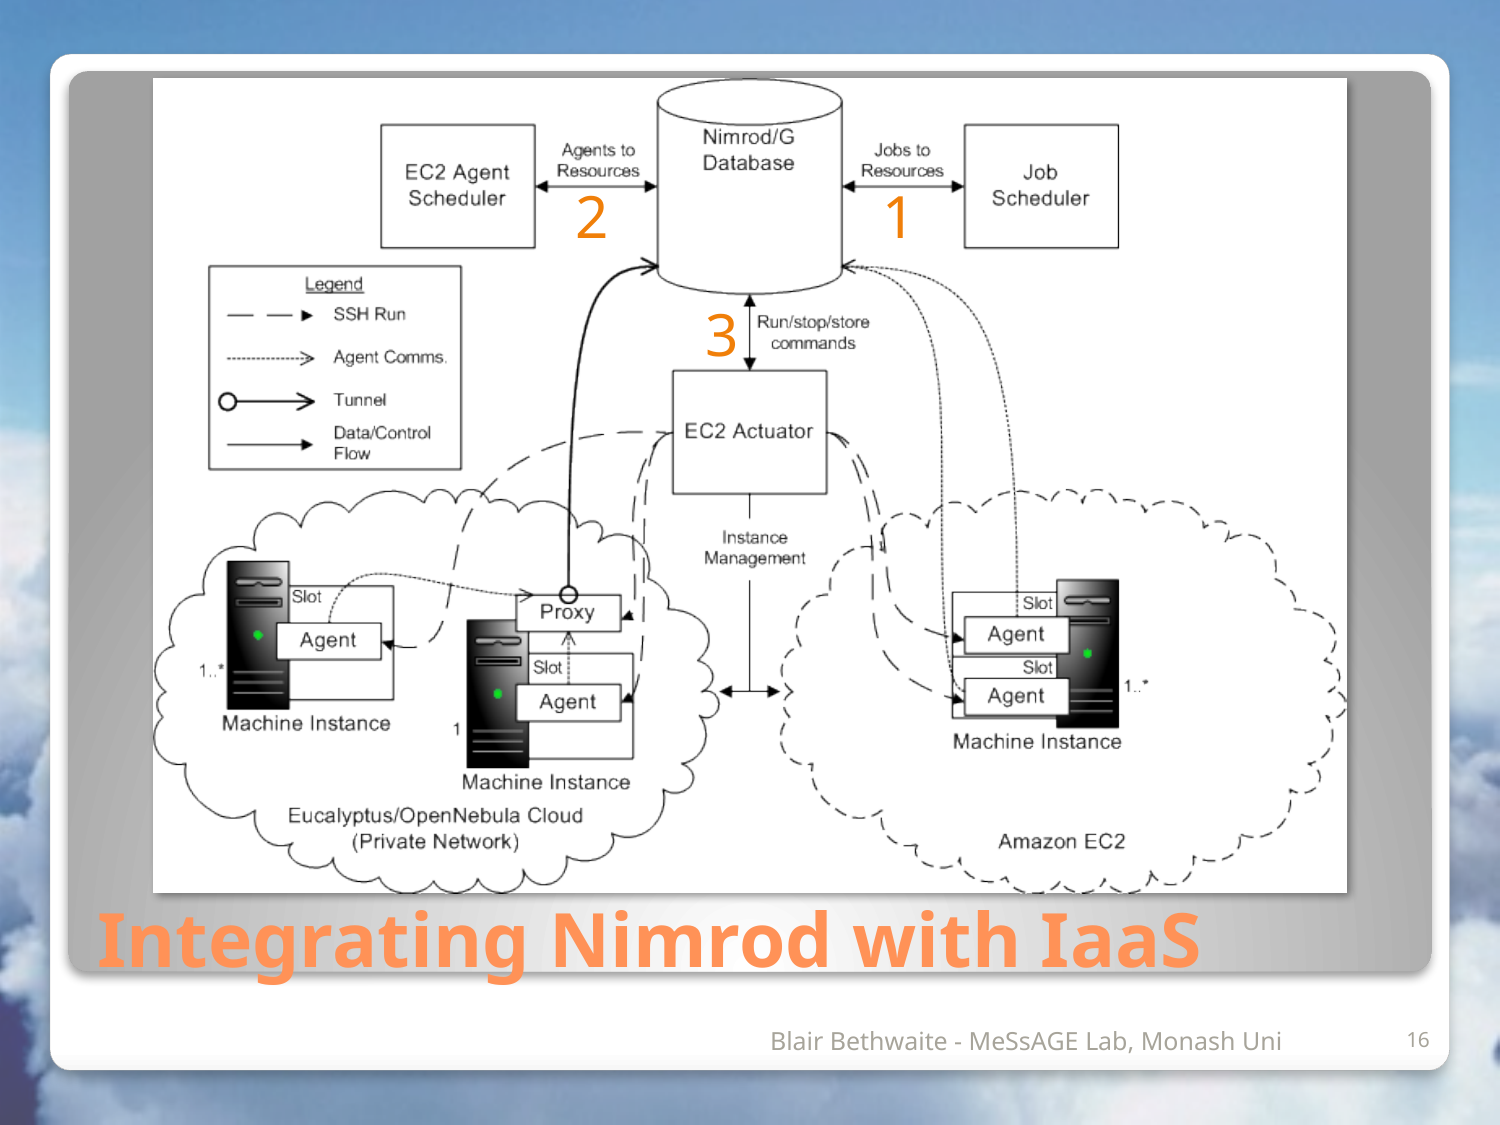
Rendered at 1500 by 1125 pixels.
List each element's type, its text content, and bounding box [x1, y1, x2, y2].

footer Blair Bethwaite - MeSsAGE Lab, Monash Uni [135, 1002, 1370, 1063]
slide_number 21 [0, 0, 1500, 1125]
title Integrating Nimrod with IaaS [82, 817, 1425, 990]
picture [153, 77, 1347, 894]
slide_number 16 [1370, 1002, 1445, 1063]
